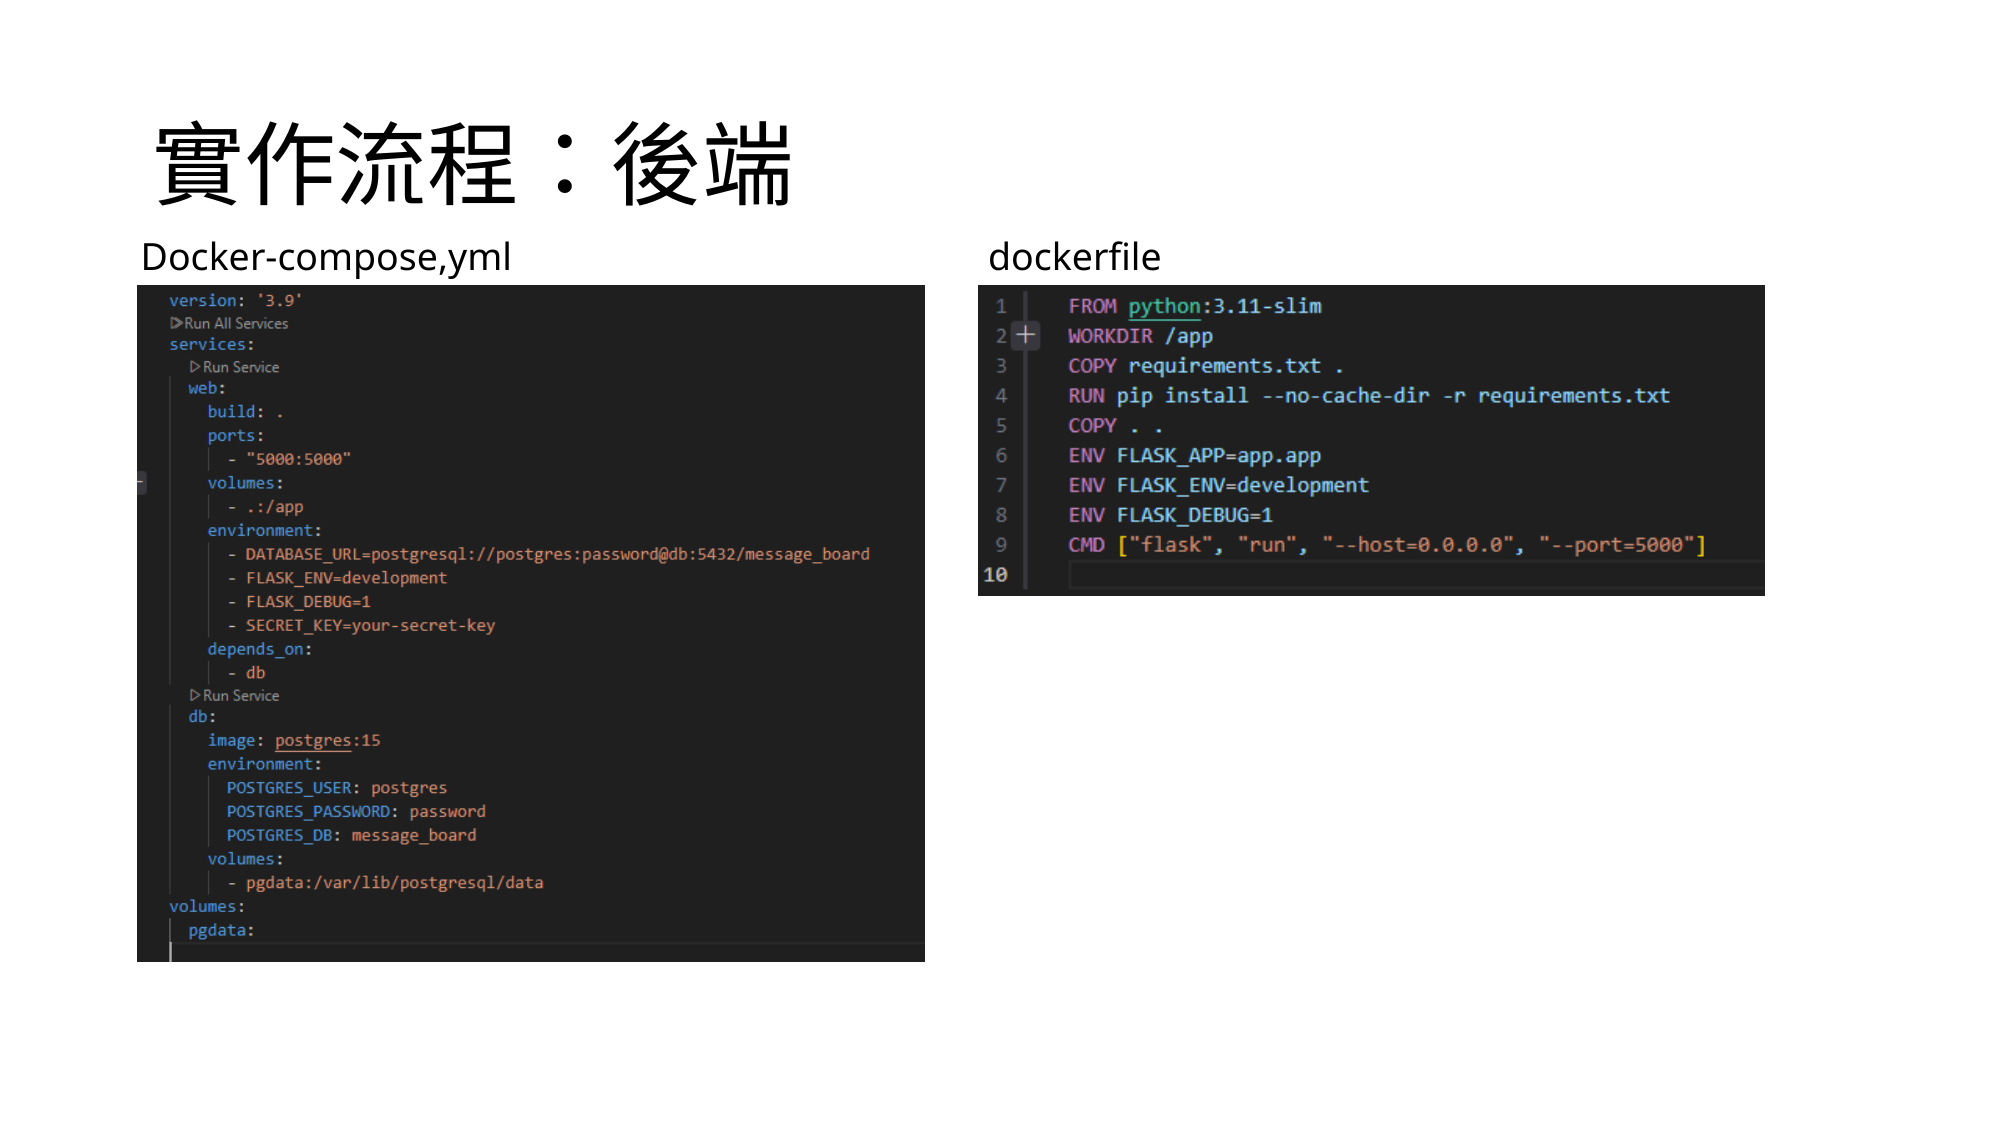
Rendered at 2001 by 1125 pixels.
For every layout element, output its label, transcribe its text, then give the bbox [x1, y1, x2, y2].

text_box dockerfile [973, 225, 1177, 286]
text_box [136, 224, 926, 962]
title 實作流程：後端 [137, 59, 1863, 278]
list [978, 285, 1766, 596]
